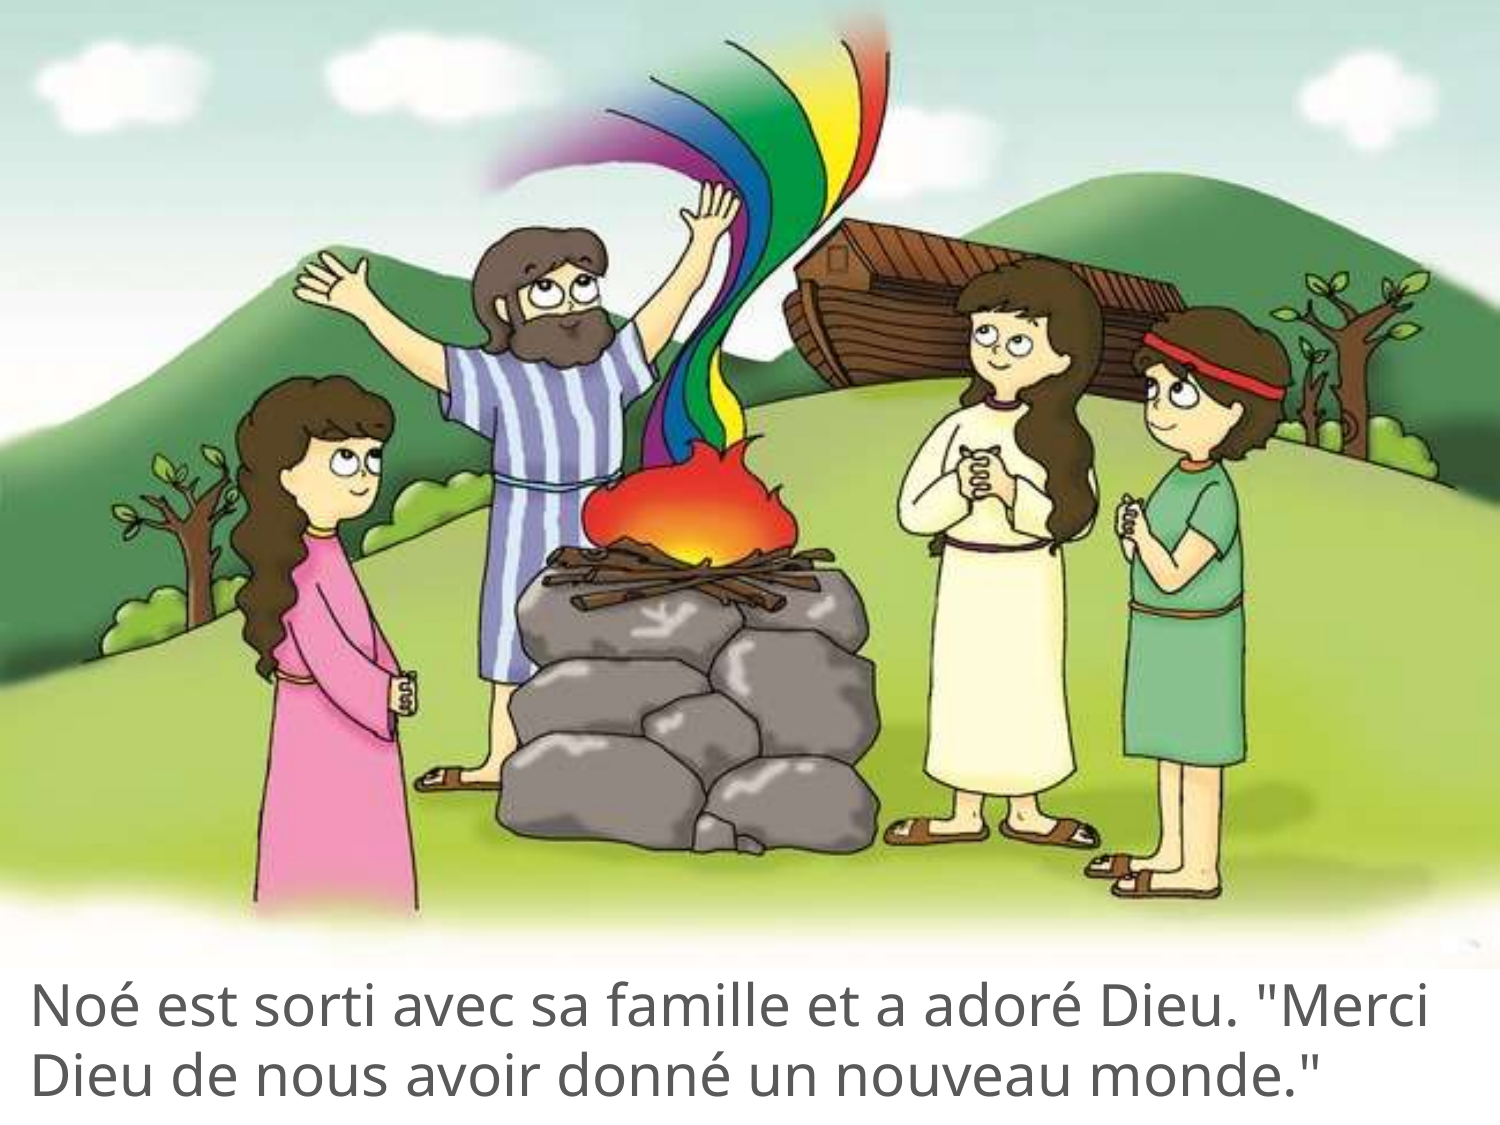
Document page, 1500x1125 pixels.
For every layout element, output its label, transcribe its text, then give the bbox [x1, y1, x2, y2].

picture [0, 0, 1500, 969]
text_box Noé est sorti avec sa famille et a adoré Dieu. "Merci Dieu de nous avoir donné un nouveau monde." [14, 975, 1500, 1116]
